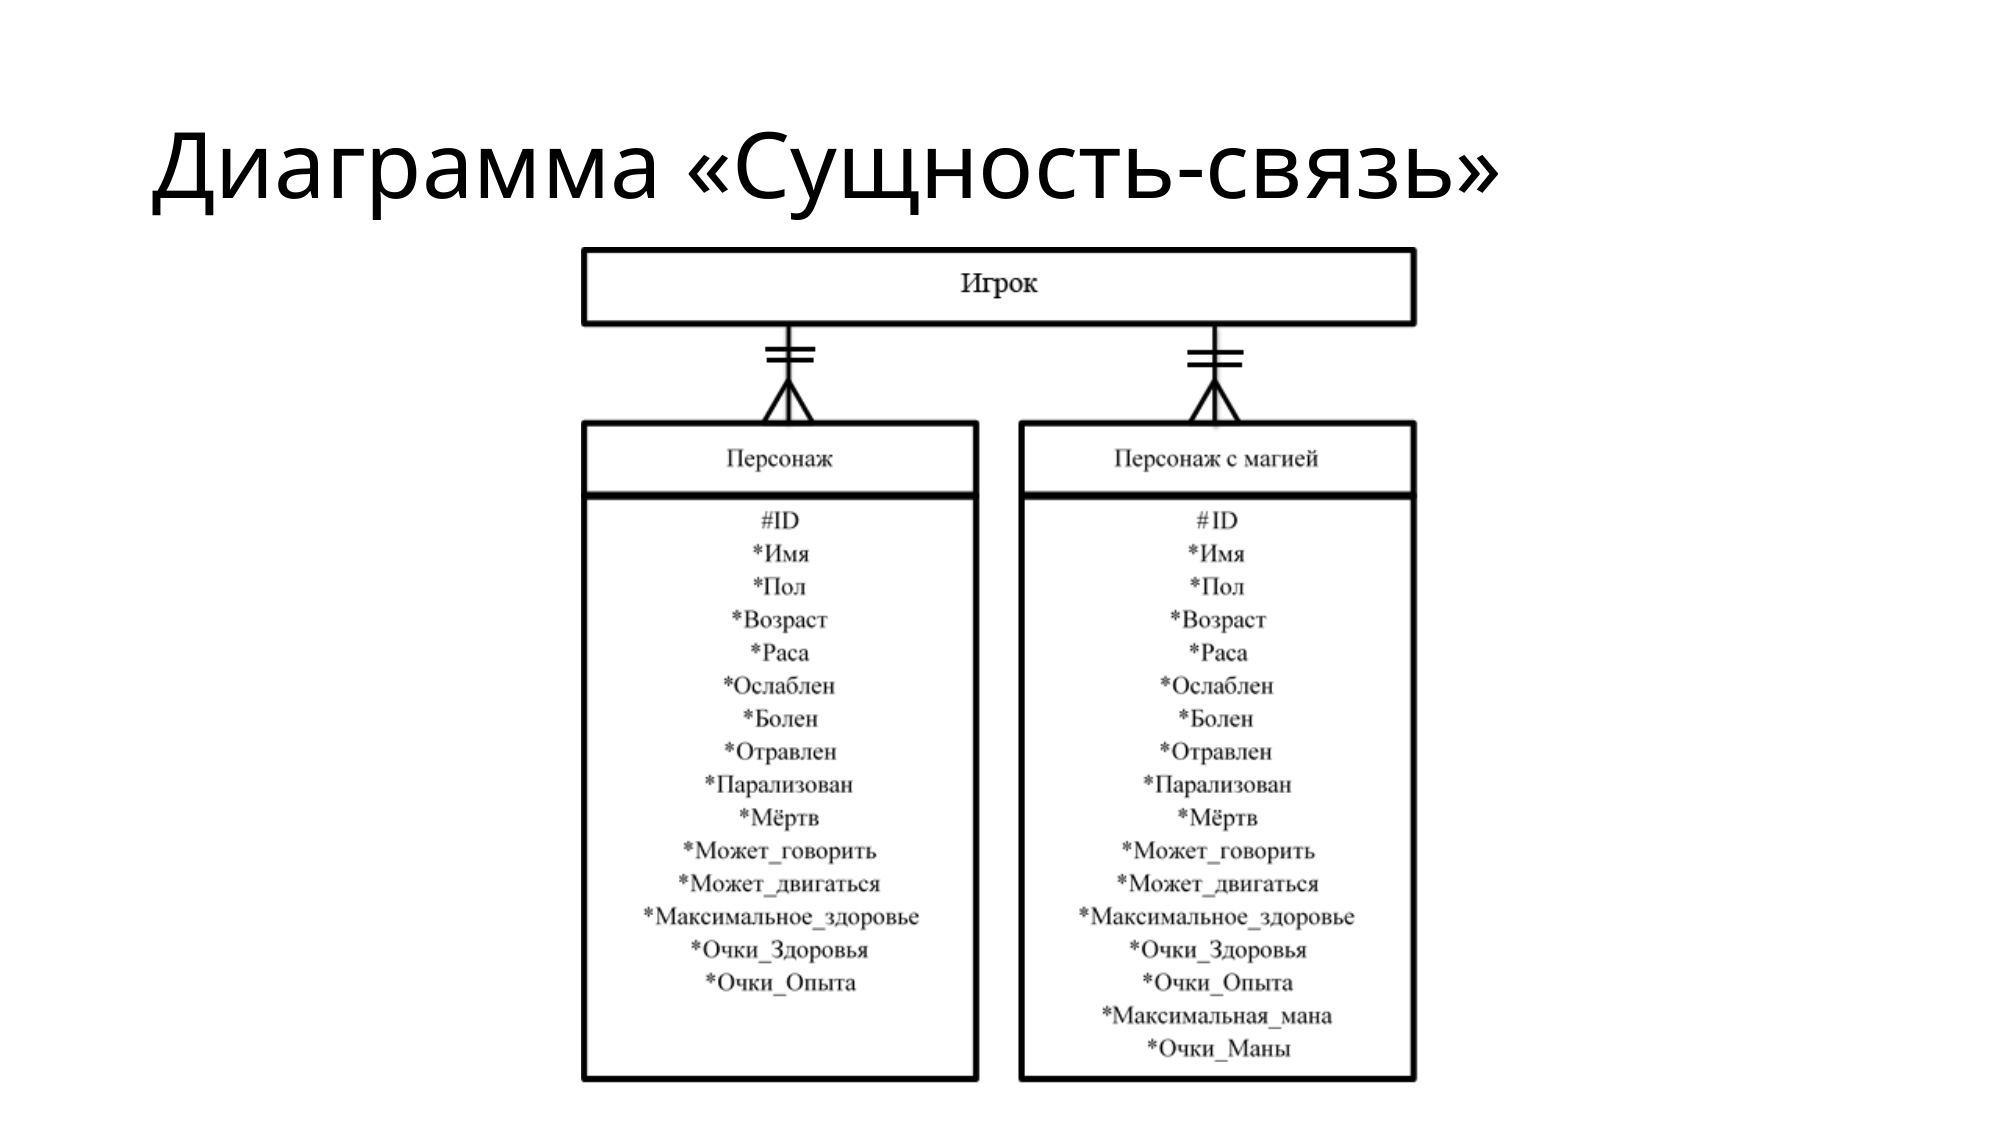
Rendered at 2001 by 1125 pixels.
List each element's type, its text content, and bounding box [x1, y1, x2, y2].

picture [581, 247, 1419, 1109]
title Диаграмма «Сущность-связь» [137, 59, 1863, 278]
